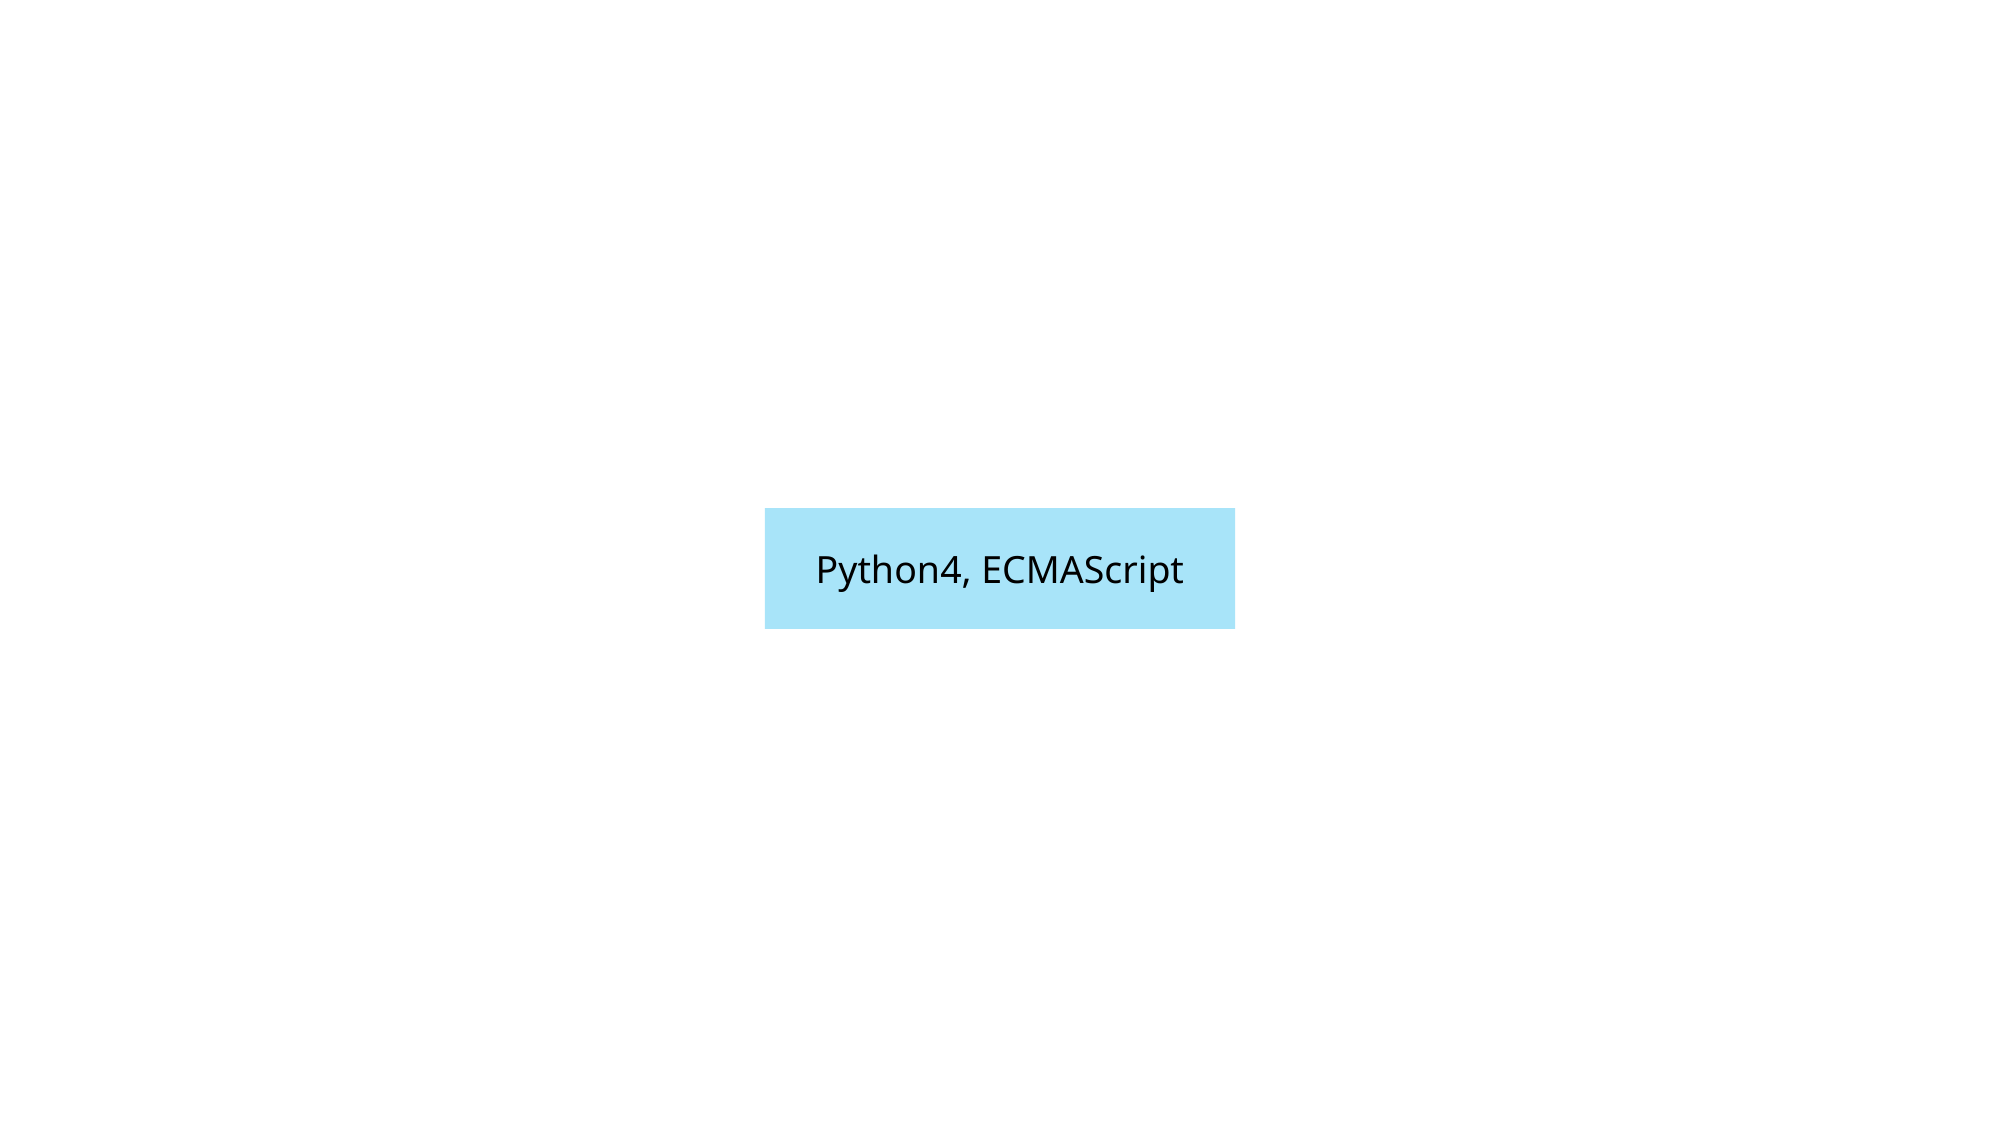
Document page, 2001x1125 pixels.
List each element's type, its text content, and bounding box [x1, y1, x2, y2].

text_box Python4, ECMAScript [764, 507, 1236, 630]
